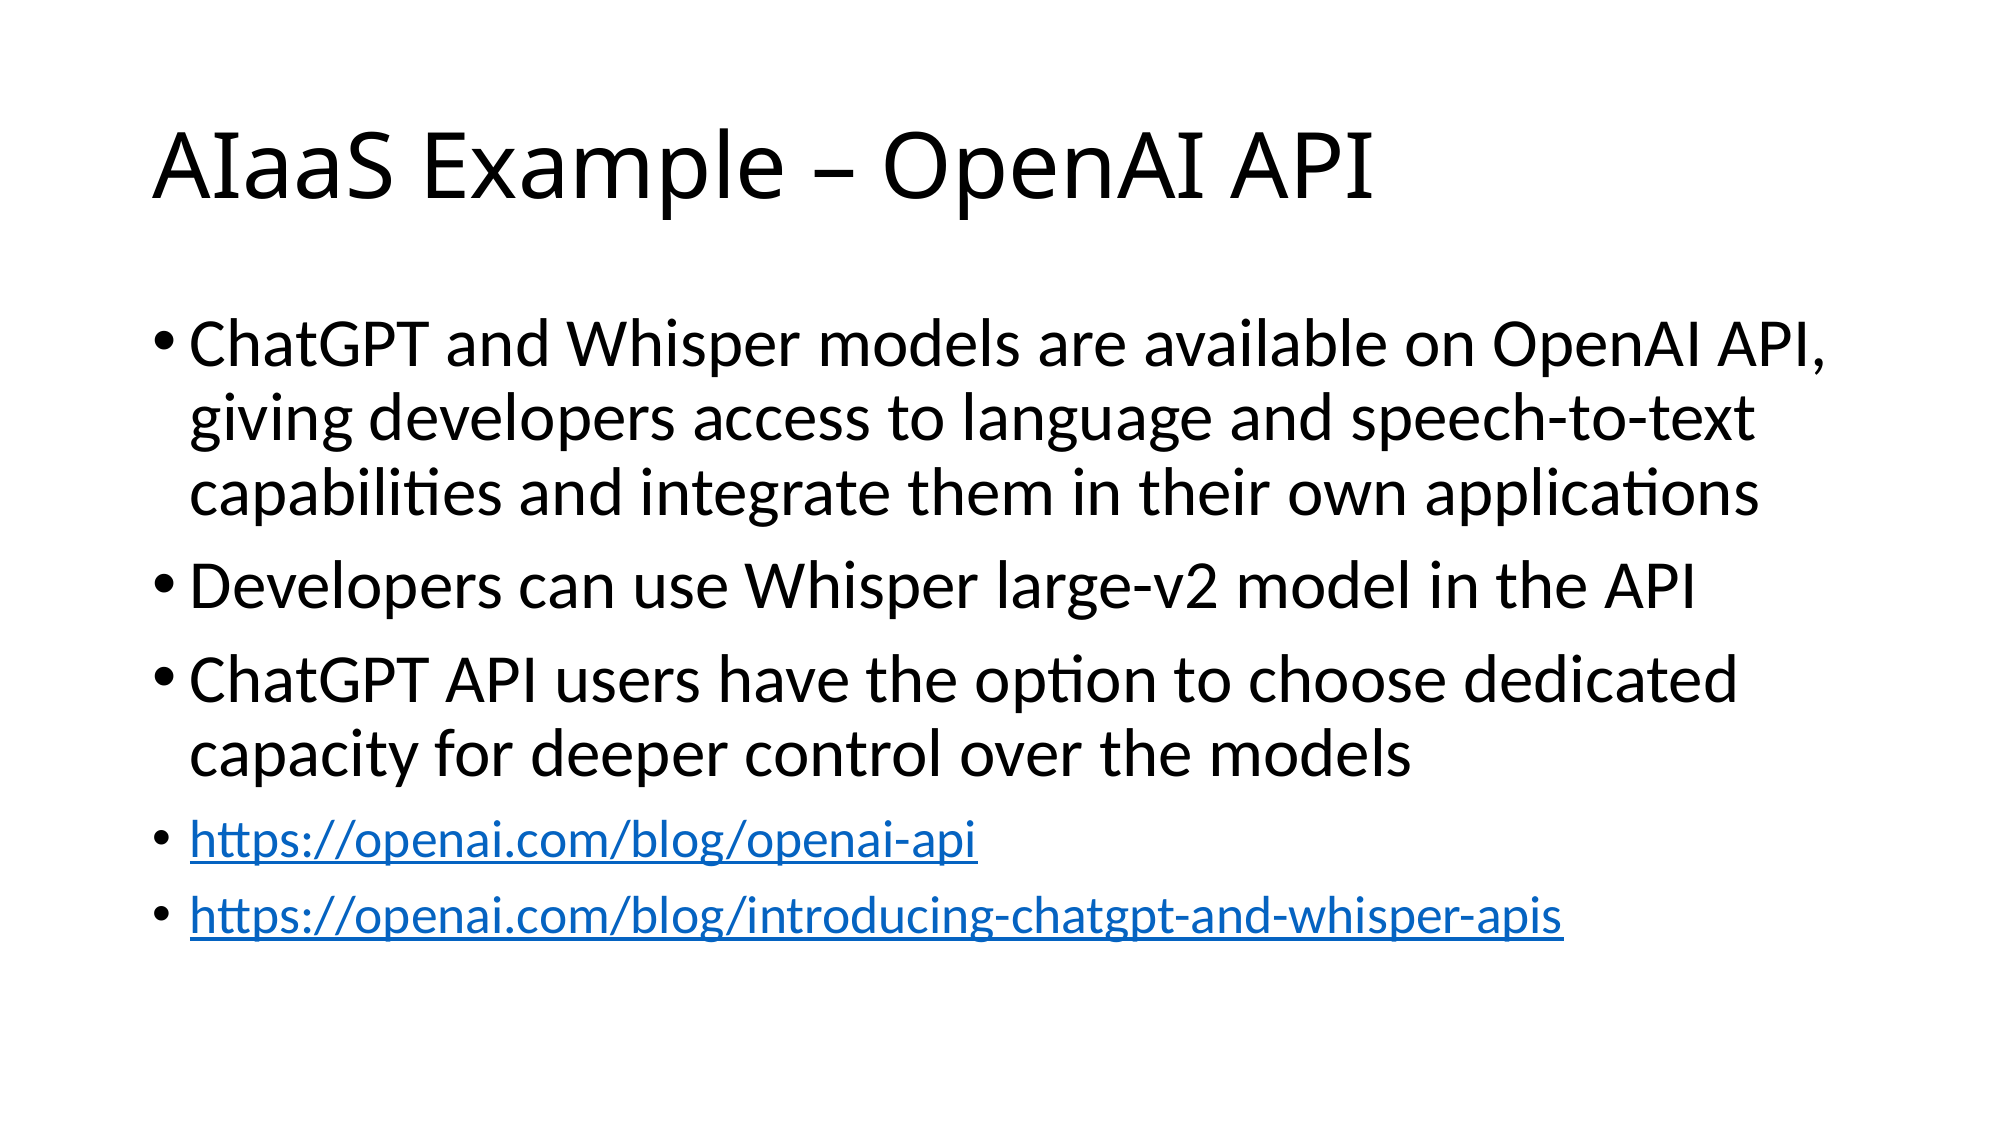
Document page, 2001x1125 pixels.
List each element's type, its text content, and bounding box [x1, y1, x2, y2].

title AIaaS Example – OpenAI API [137, 59, 1863, 278]
list ChatGPT and Whisper models are available on OpenAI API, giving developers access to language and speech-to-text capabilities and integrate them in their own applications Developers can use Whisper large-v2 model in the API ChatGPT API users have the option to choose dedicated capacity for deeper control over the models https://openai.com/blog/openai-api https://openai.com/blog/introducing-chatgpt-and-whisper-apis [137, 299, 1863, 1014]
